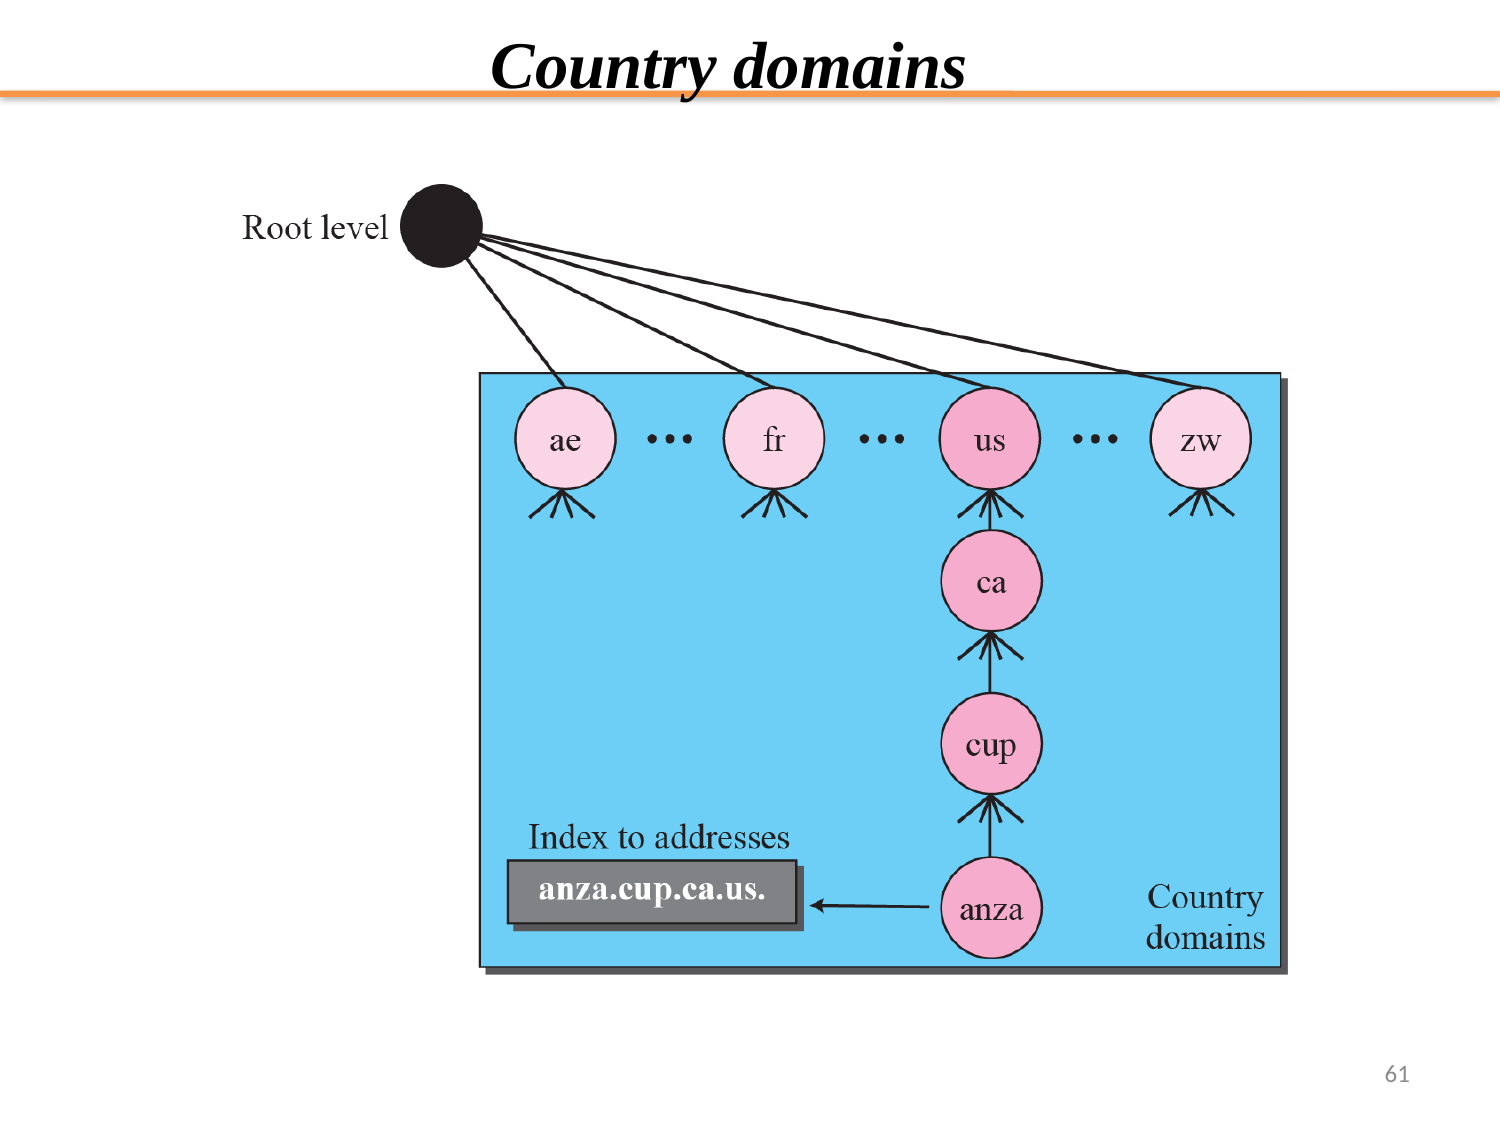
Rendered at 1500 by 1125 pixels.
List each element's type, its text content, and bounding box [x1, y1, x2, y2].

slide_number 61 [1074, 1042, 1425, 1103]
text_box [88, 0, 1294, 105]
picture [242, 184, 1288, 976]
text_box Country domains [162, 14, 1100, 110]
